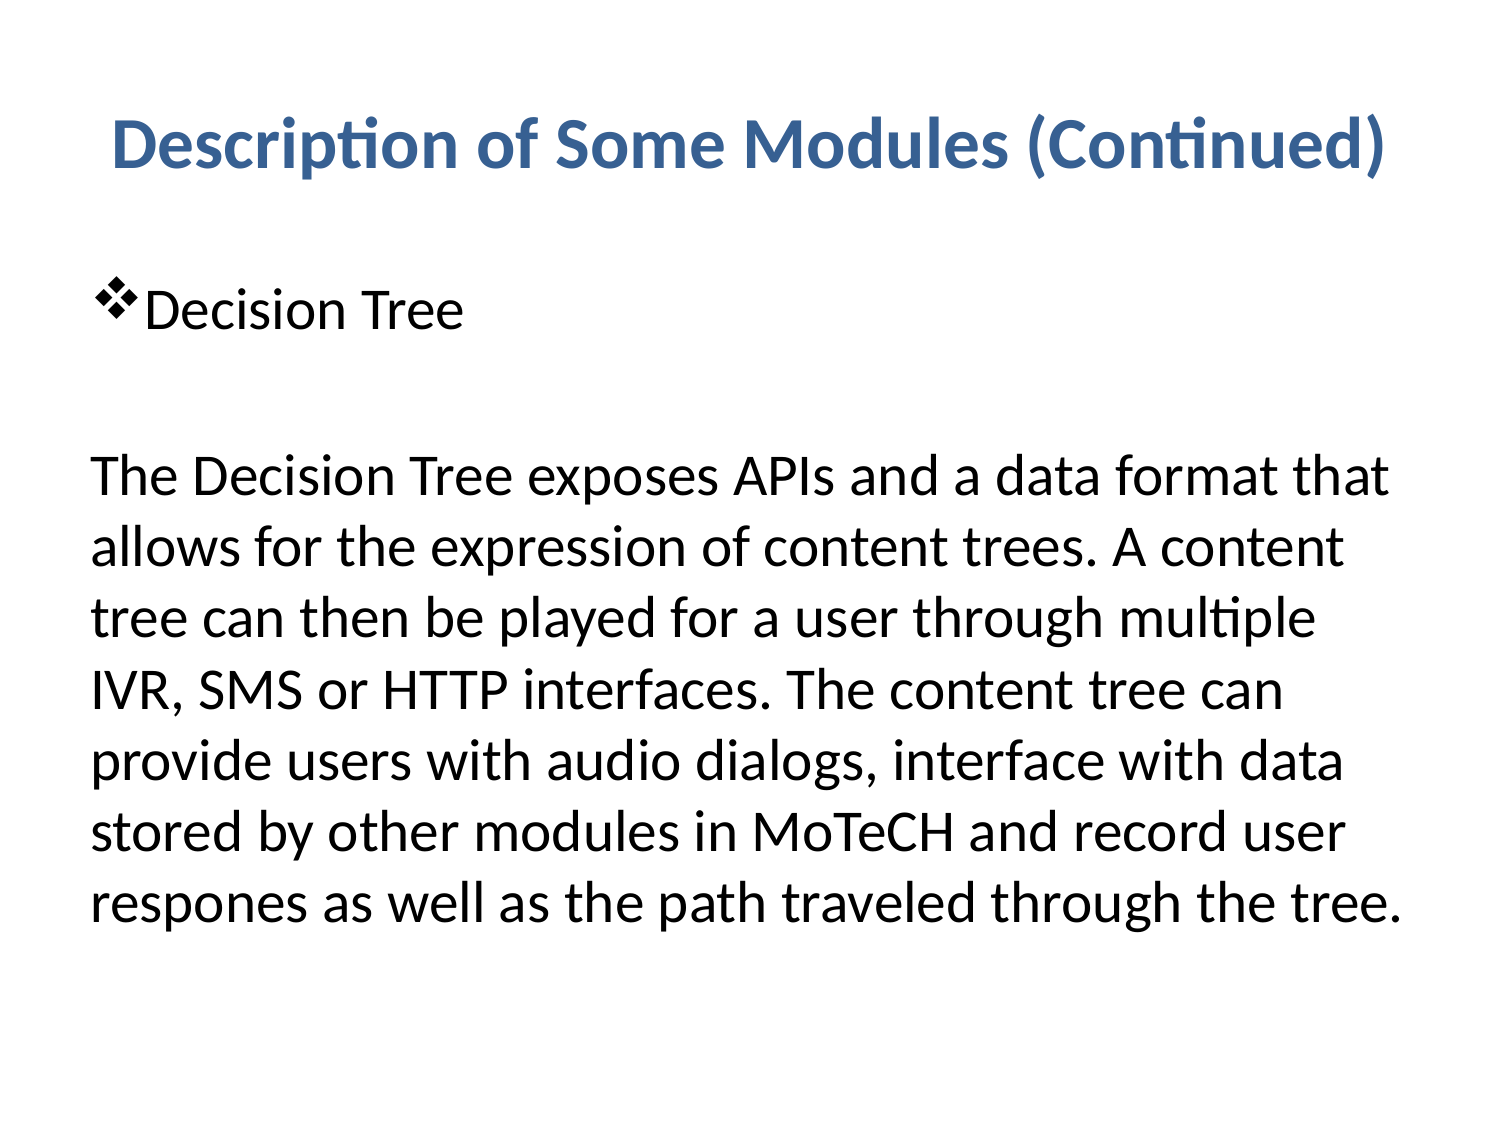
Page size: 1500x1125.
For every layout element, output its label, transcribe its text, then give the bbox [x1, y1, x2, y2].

title Description of Some Modules (Continued) [75, 45, 1425, 233]
list Decision Tree The Decision Tree exposes APIs and a data format that allows for the expression of content trees. A content tree can then be played for a user through multiple IVR, SMS or HTTP interfaces. The content tree can provide users with audio dialogs, interface with data stored by other modules in MoTeCH and record user respones as well as the path traveled through the tree. [75, 262, 1425, 1005]
